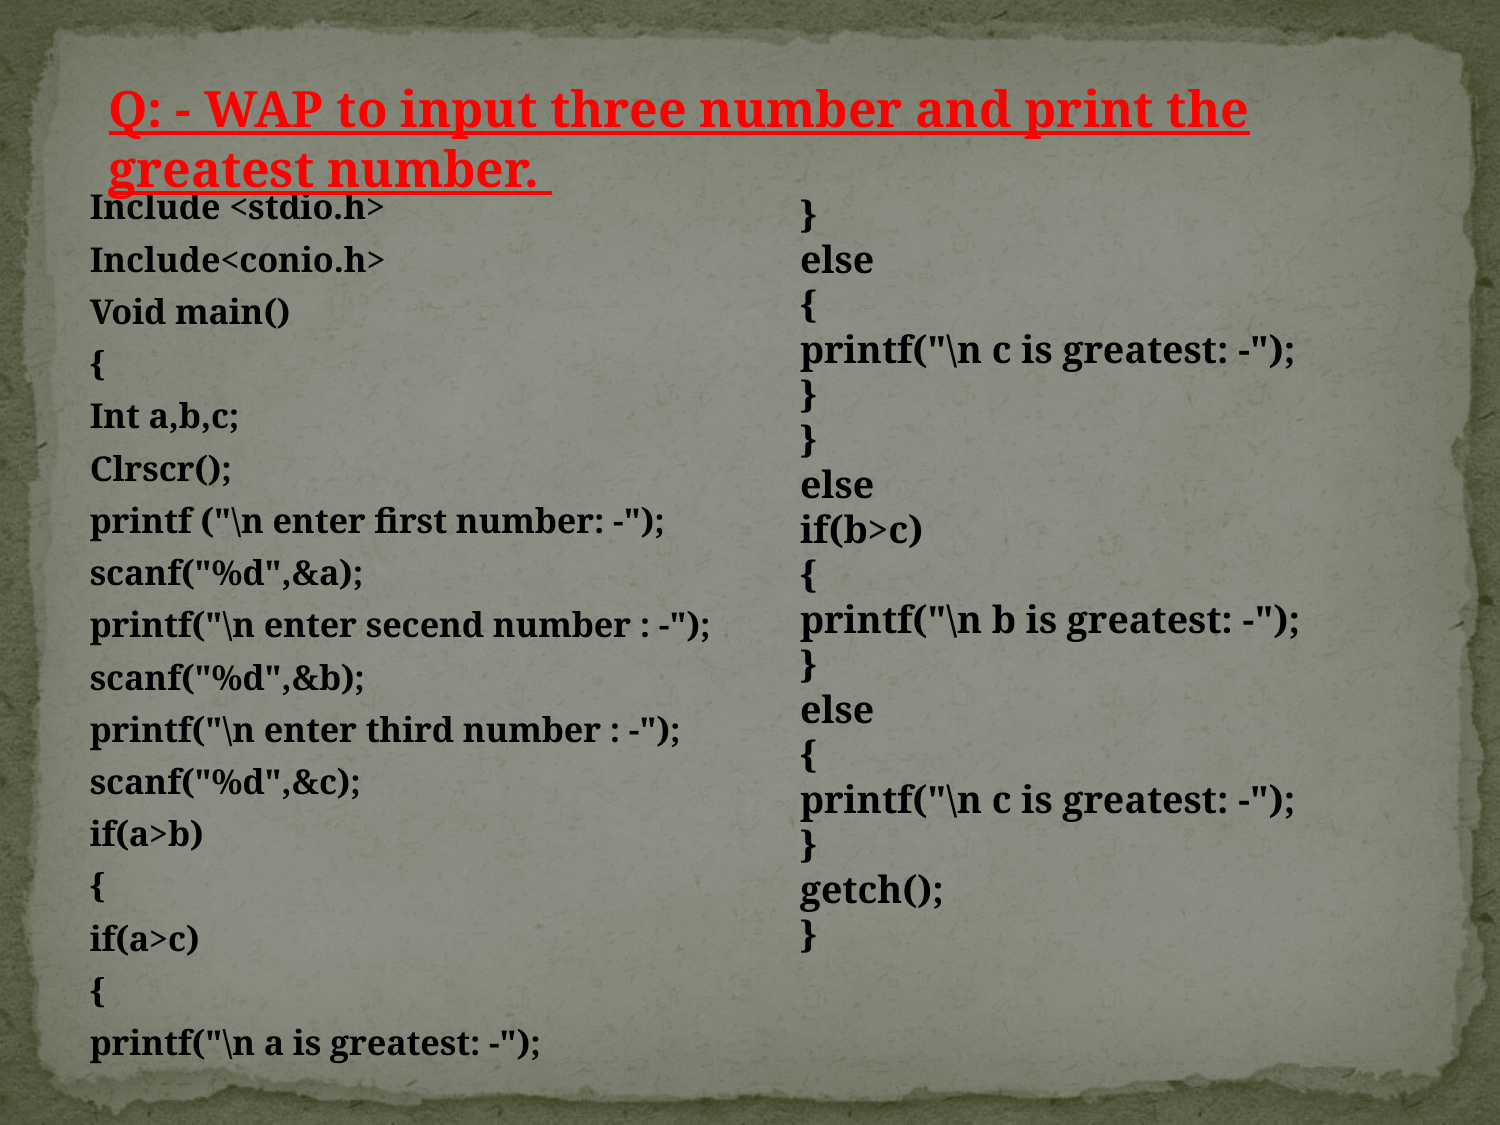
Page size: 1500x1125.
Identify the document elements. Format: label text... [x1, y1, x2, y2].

list Include <stdio.h> Include<conio.h> Void main() { Int a,b,c; Clrscr(); printf ("\n enter first number: -"); scanf("%d",&a); printf("\n enter secend number : -"); scanf("%d",&b); printf("\n enter third number : -"); scanf("%d",&c); if(a>b) { if(a>c) { printf("\n a is greatest: -"); [75, 178, 774, 1079]
text_box Q: - WAP to input three number and print the greatest number. [93, 70, 1454, 205]
text_box } else { printf("\n c is greatest: -"); } } else if(b>c) { printf("\n b is greatest: -"); } else { printf("\n c is greatest: -"); } getch(); } [785, 93, 1500, 964]
